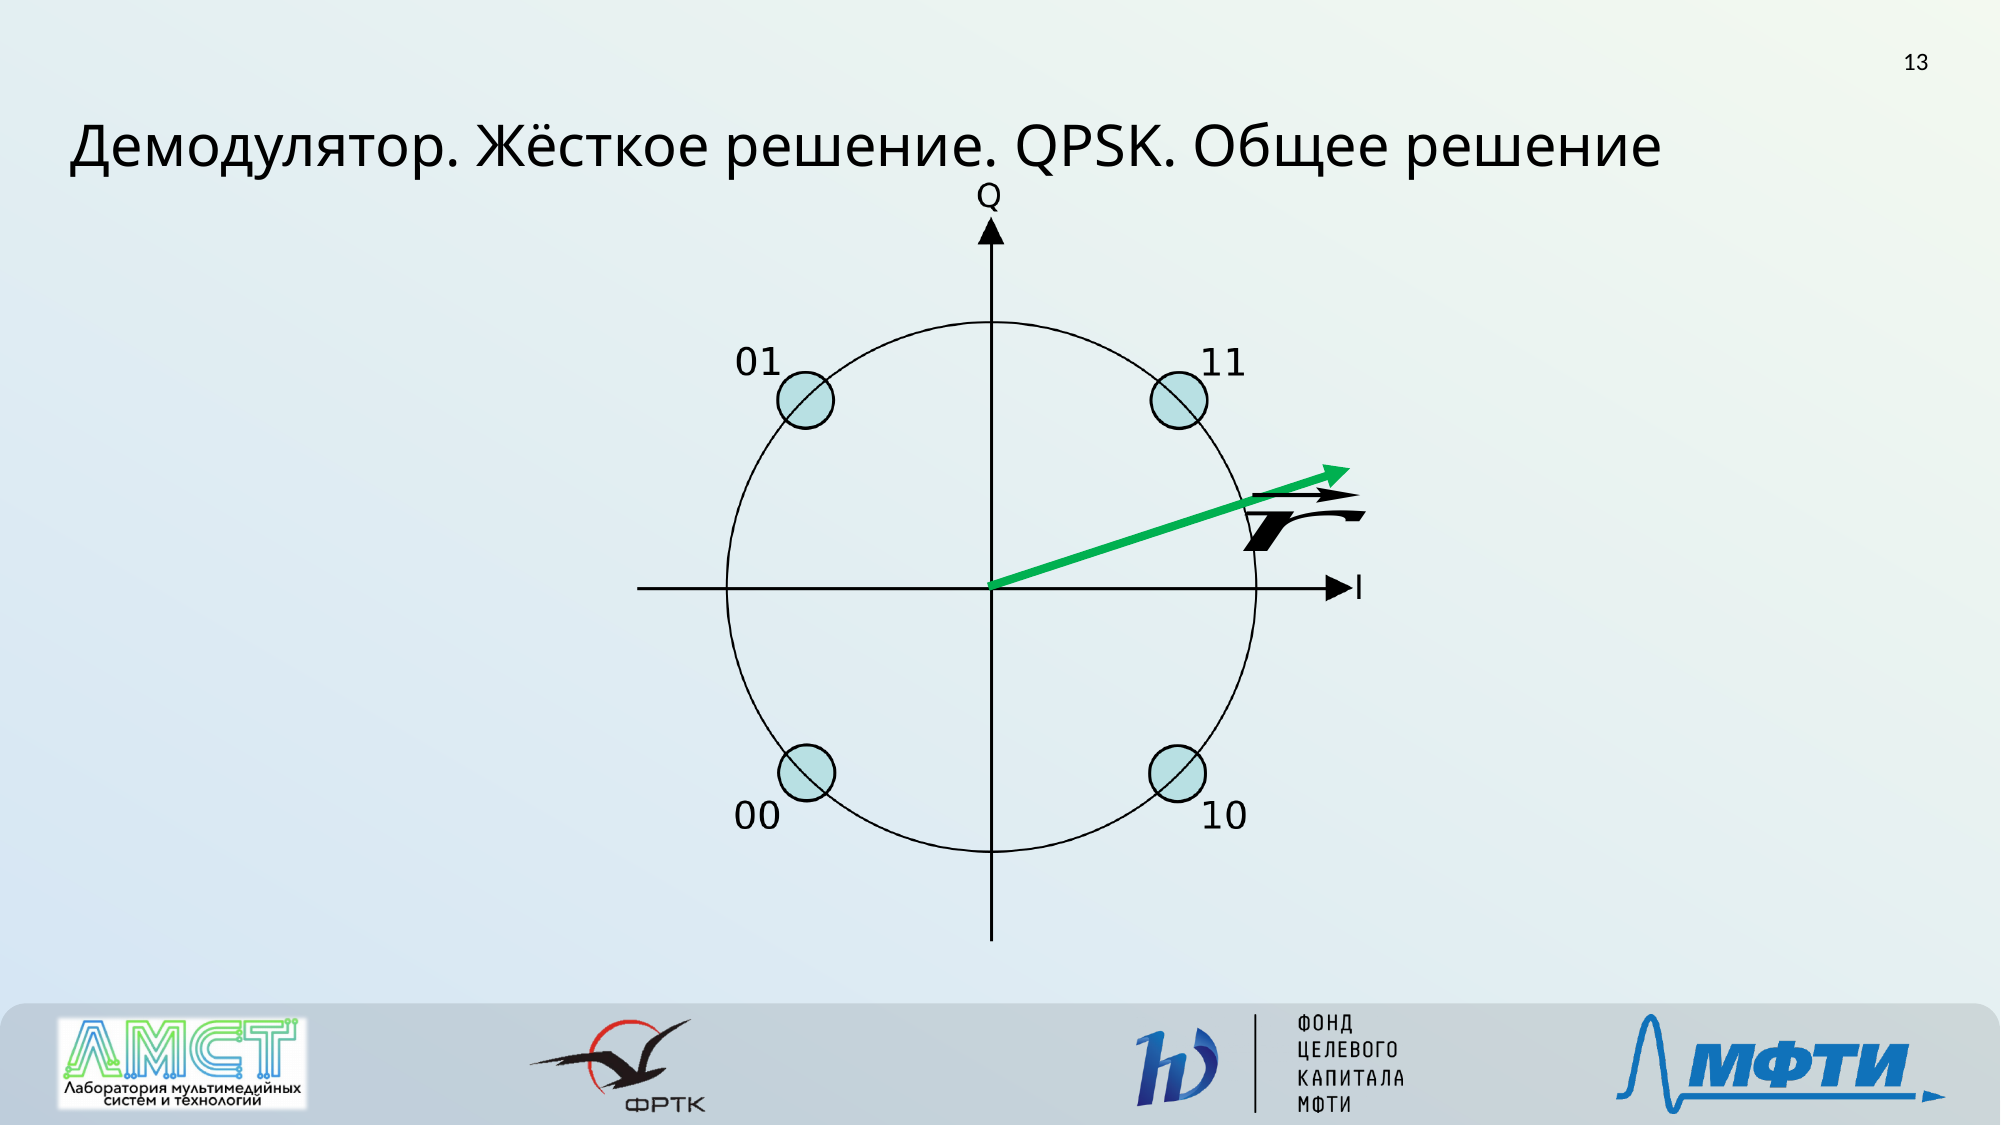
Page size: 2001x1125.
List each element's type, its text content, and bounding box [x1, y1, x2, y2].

picture [1616, 1014, 1946, 1114]
slide_number 13 [1493, 30, 1944, 91]
picture [1136, 1014, 1403, 1113]
picture [523, 1015, 714, 1113]
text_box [988, 468, 1350, 587]
picture [635, 182, 1365, 943]
text_box Демодулятор. Жёсткое решение. QPSK. Общее решение [55, 90, 1863, 206]
picture [60, 1020, 304, 1107]
